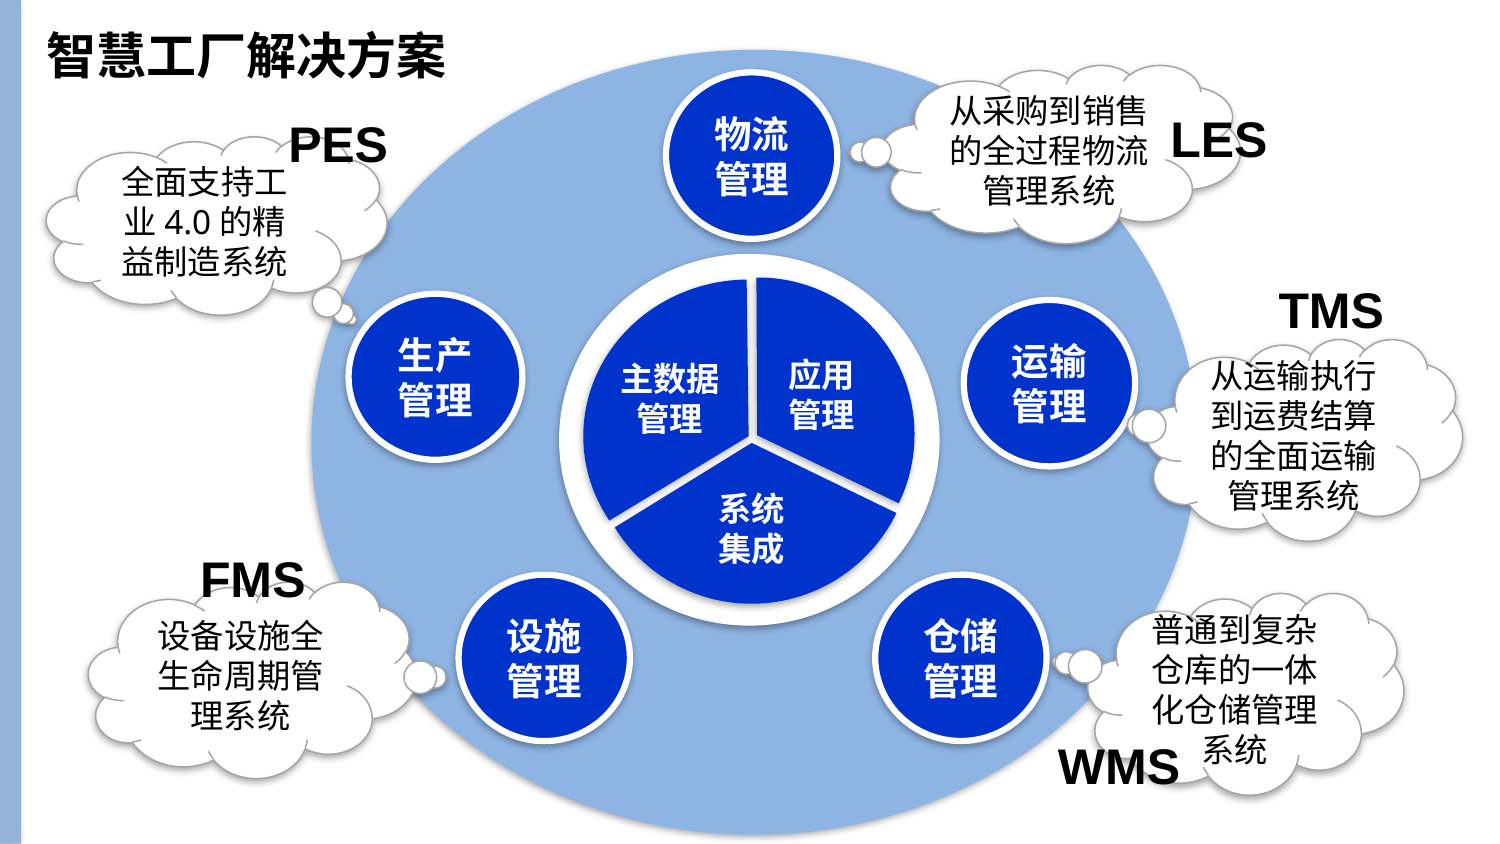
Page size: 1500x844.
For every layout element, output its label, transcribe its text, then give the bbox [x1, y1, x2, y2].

text_box [755, 276, 889, 346]
text_box 设施管理 [457, 573, 631, 742]
text_box FMS [185, 539, 321, 615]
text_box 应用 管理 [746, 346, 897, 442]
text_box [558, 253, 941, 627]
text_box [310, 86, 1191, 836]
text_box 主数据管理 [594, 350, 745, 445]
text_box TMS [1263, 271, 1399, 347]
text_box LES [1155, 100, 1283, 175]
text_box PES [273, 105, 403, 181]
text_box 系统 集成 [676, 480, 827, 575]
text_box [769, 360, 916, 504]
text_box 仓储 管理 [874, 573, 1048, 742]
text_box WMS [1043, 726, 1196, 802]
text_box 生产 管理 [347, 292, 524, 461]
text_box 普通到复杂仓库的一体化仓储管理系统 [1051, 592, 1405, 797]
text_box 从采购到销售的全过程物流管理系统 [847, 64, 1231, 245]
text_box 设备设施全生命周期管理系统 [87, 581, 447, 780]
text_box 运输 管理 [963, 299, 1136, 468]
text_box 全面支持工业4.0的精益制造系统 [45, 136, 388, 326]
text_box 从运输执行到运费结算的全面运输管理系统 [1126, 339, 1464, 543]
text_box [609, 278, 749, 440]
title 智慧工厂解决方案 [46, 24, 1435, 86]
text_box 物流 管理 [665, 71, 839, 240]
text_box [582, 378, 736, 522]
text_box [613, 442, 898, 605]
